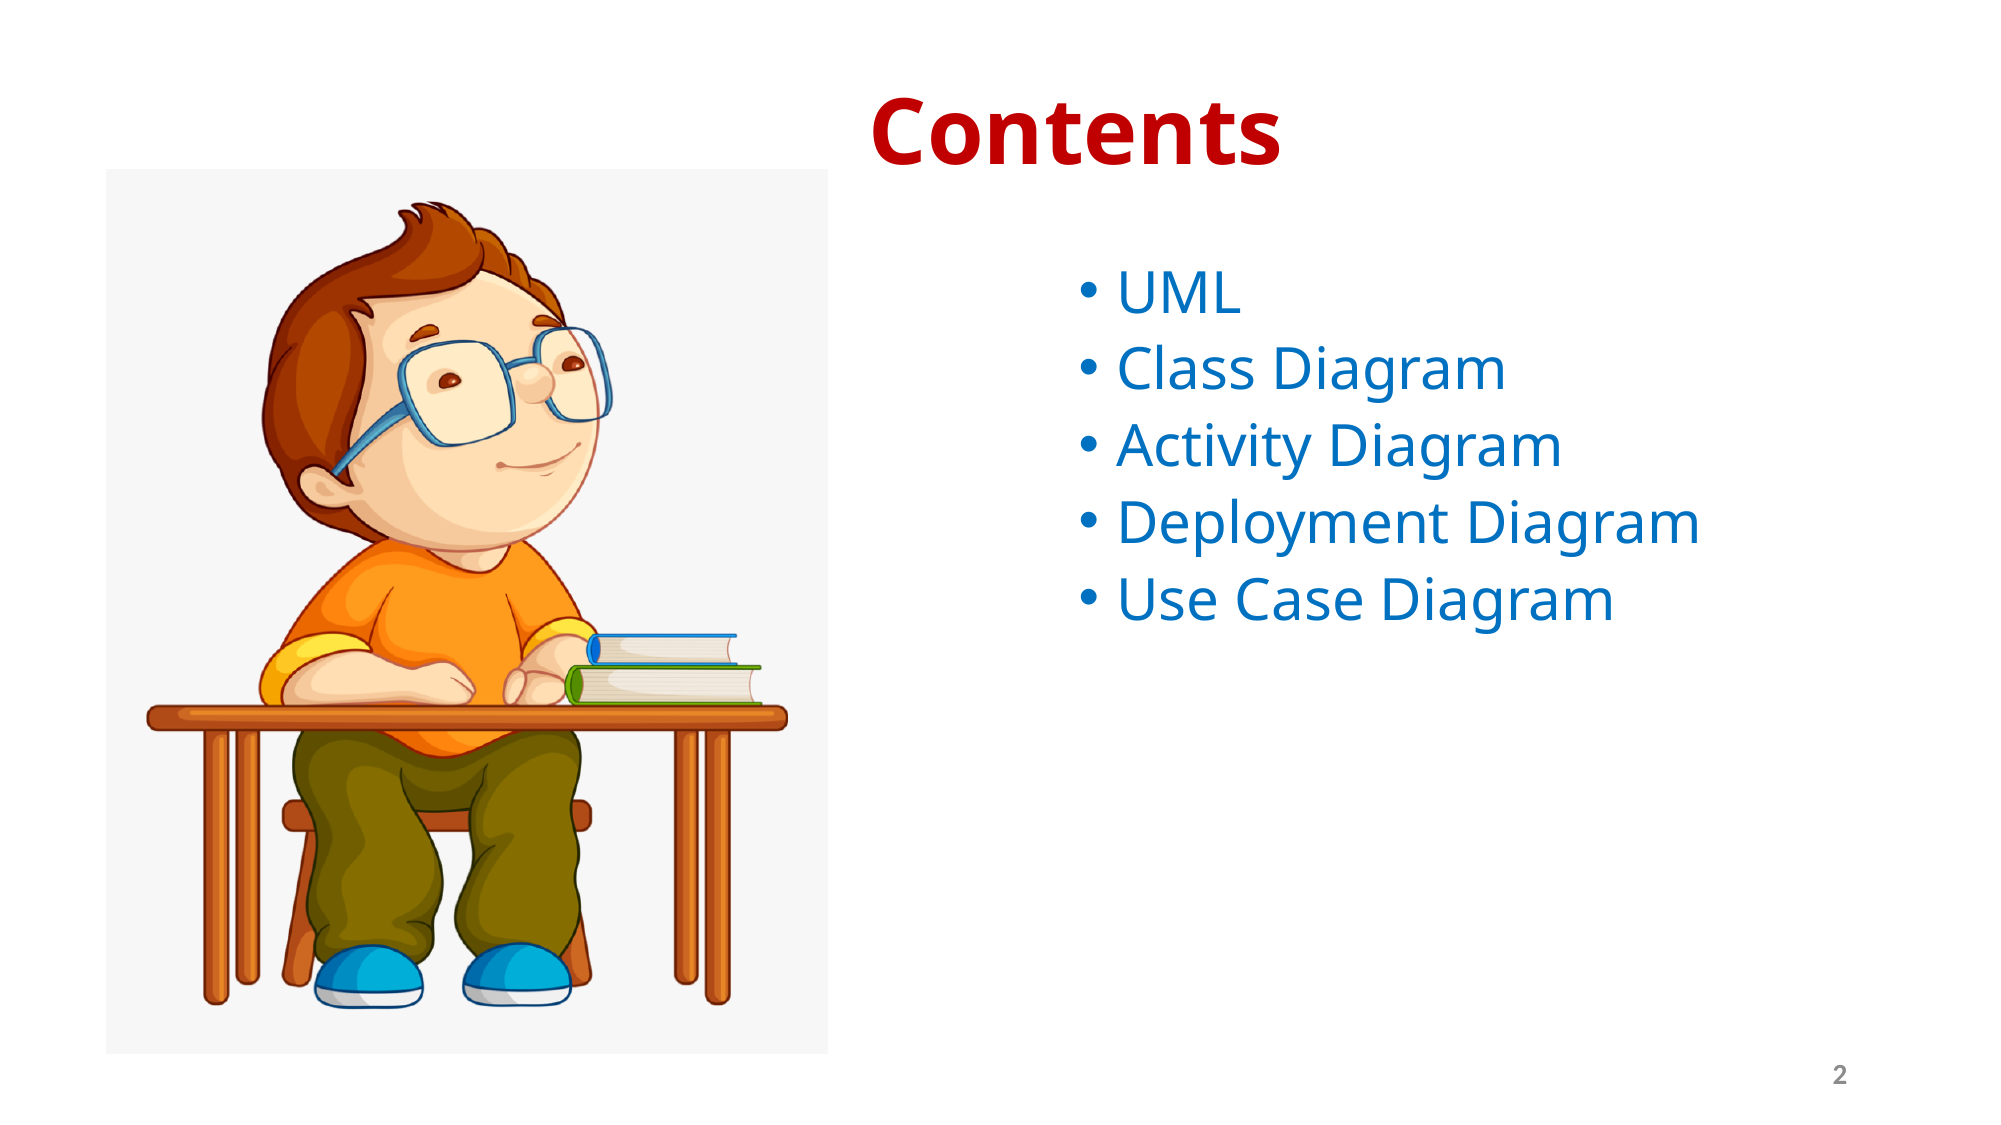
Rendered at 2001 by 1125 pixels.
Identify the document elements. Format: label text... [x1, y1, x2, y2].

list UML Class Diagram Activity Diagram Deployment Diagram Use Case Diagram [1063, 170, 1893, 973]
title Contents [853, 49, 1479, 221]
picture [106, 169, 828, 1054]
slide_number 2 [1412, 1042, 1863, 1103]
